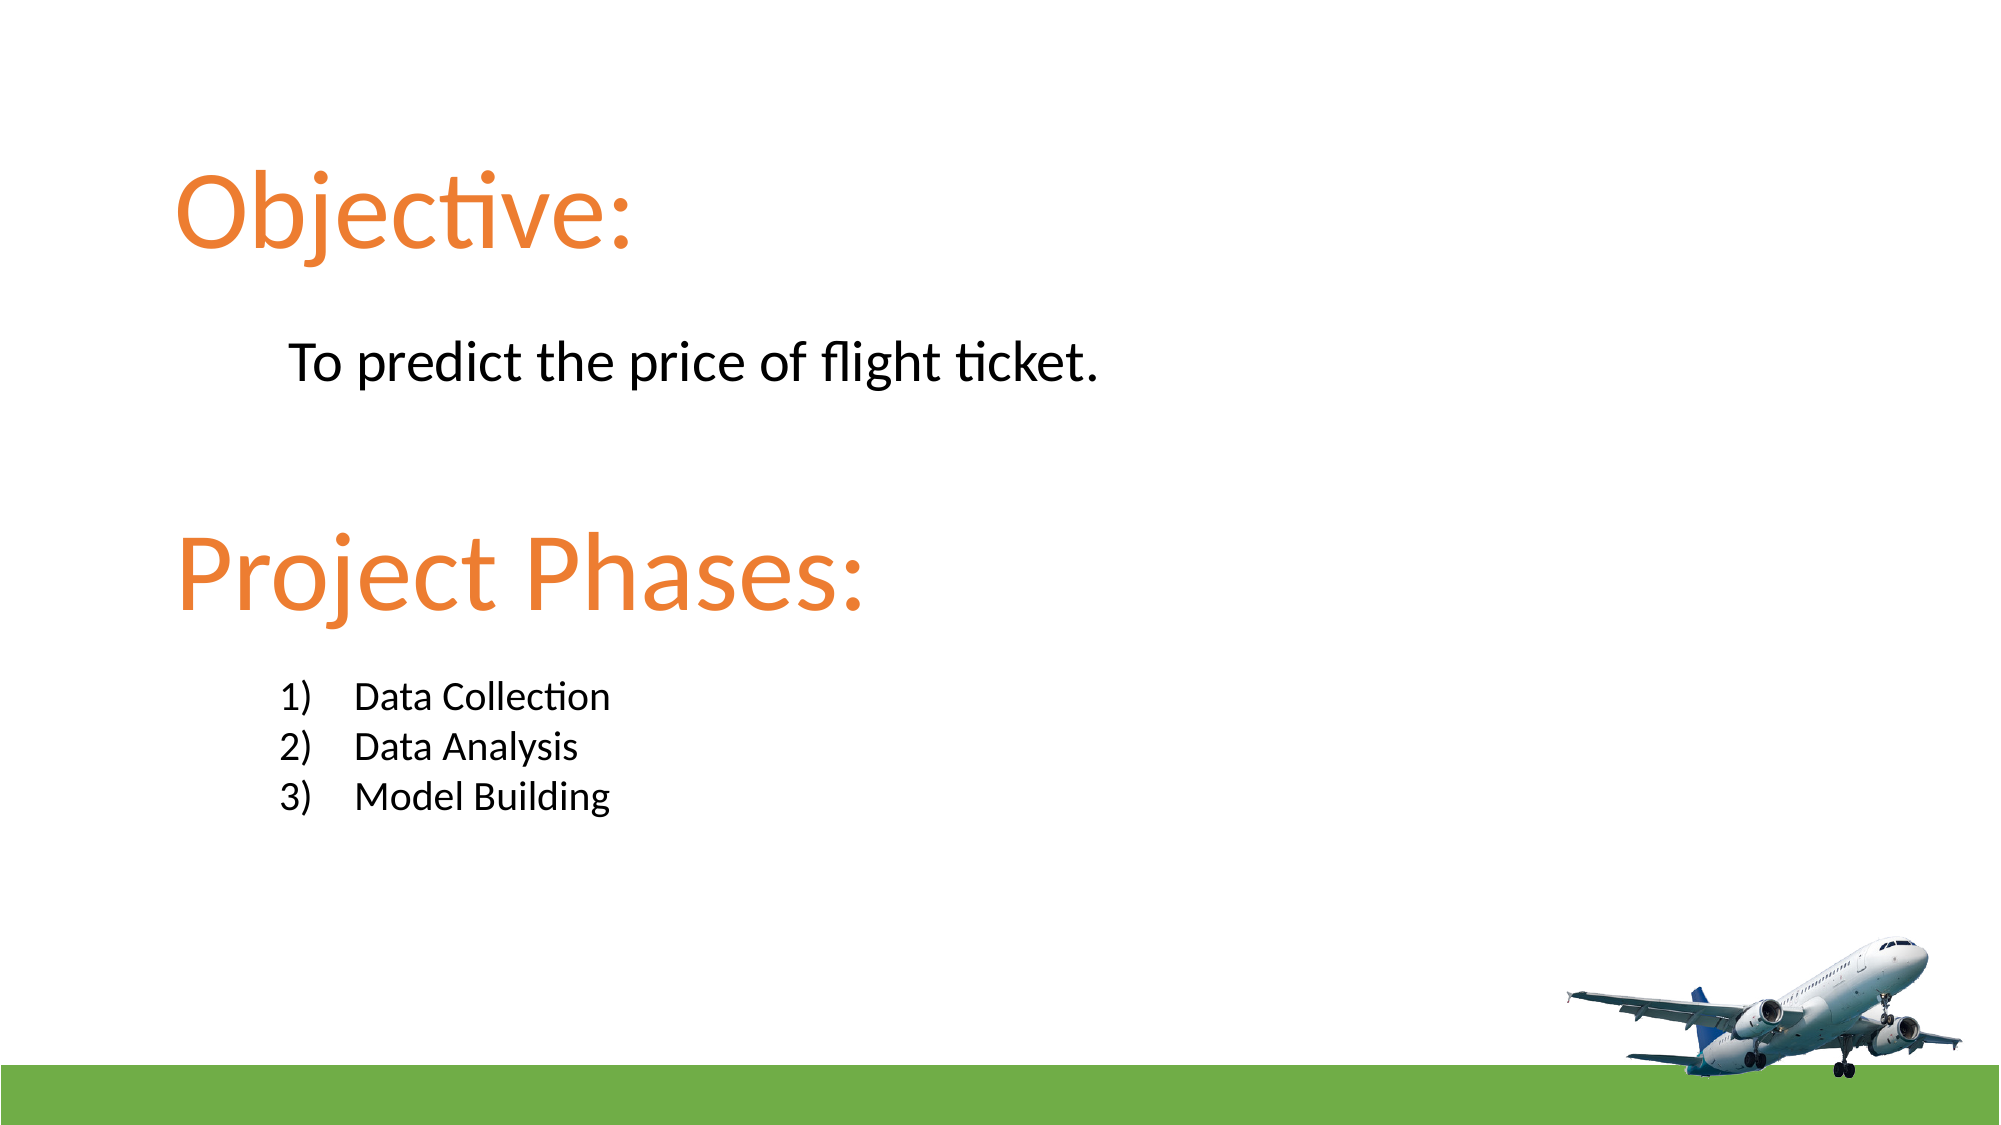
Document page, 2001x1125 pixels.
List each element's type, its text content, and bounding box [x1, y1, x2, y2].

picture [1528, 889, 2000, 1125]
text_box Objective: [159, 128, 653, 279]
text_box [0, 1062, 1528, 1125]
text_box Data Collection Data Analysis Model Building [264, 661, 1855, 827]
text_box To predict the price of flight ticket. [264, 316, 1855, 401]
text_box Project Phases: [160, 490, 884, 641]
